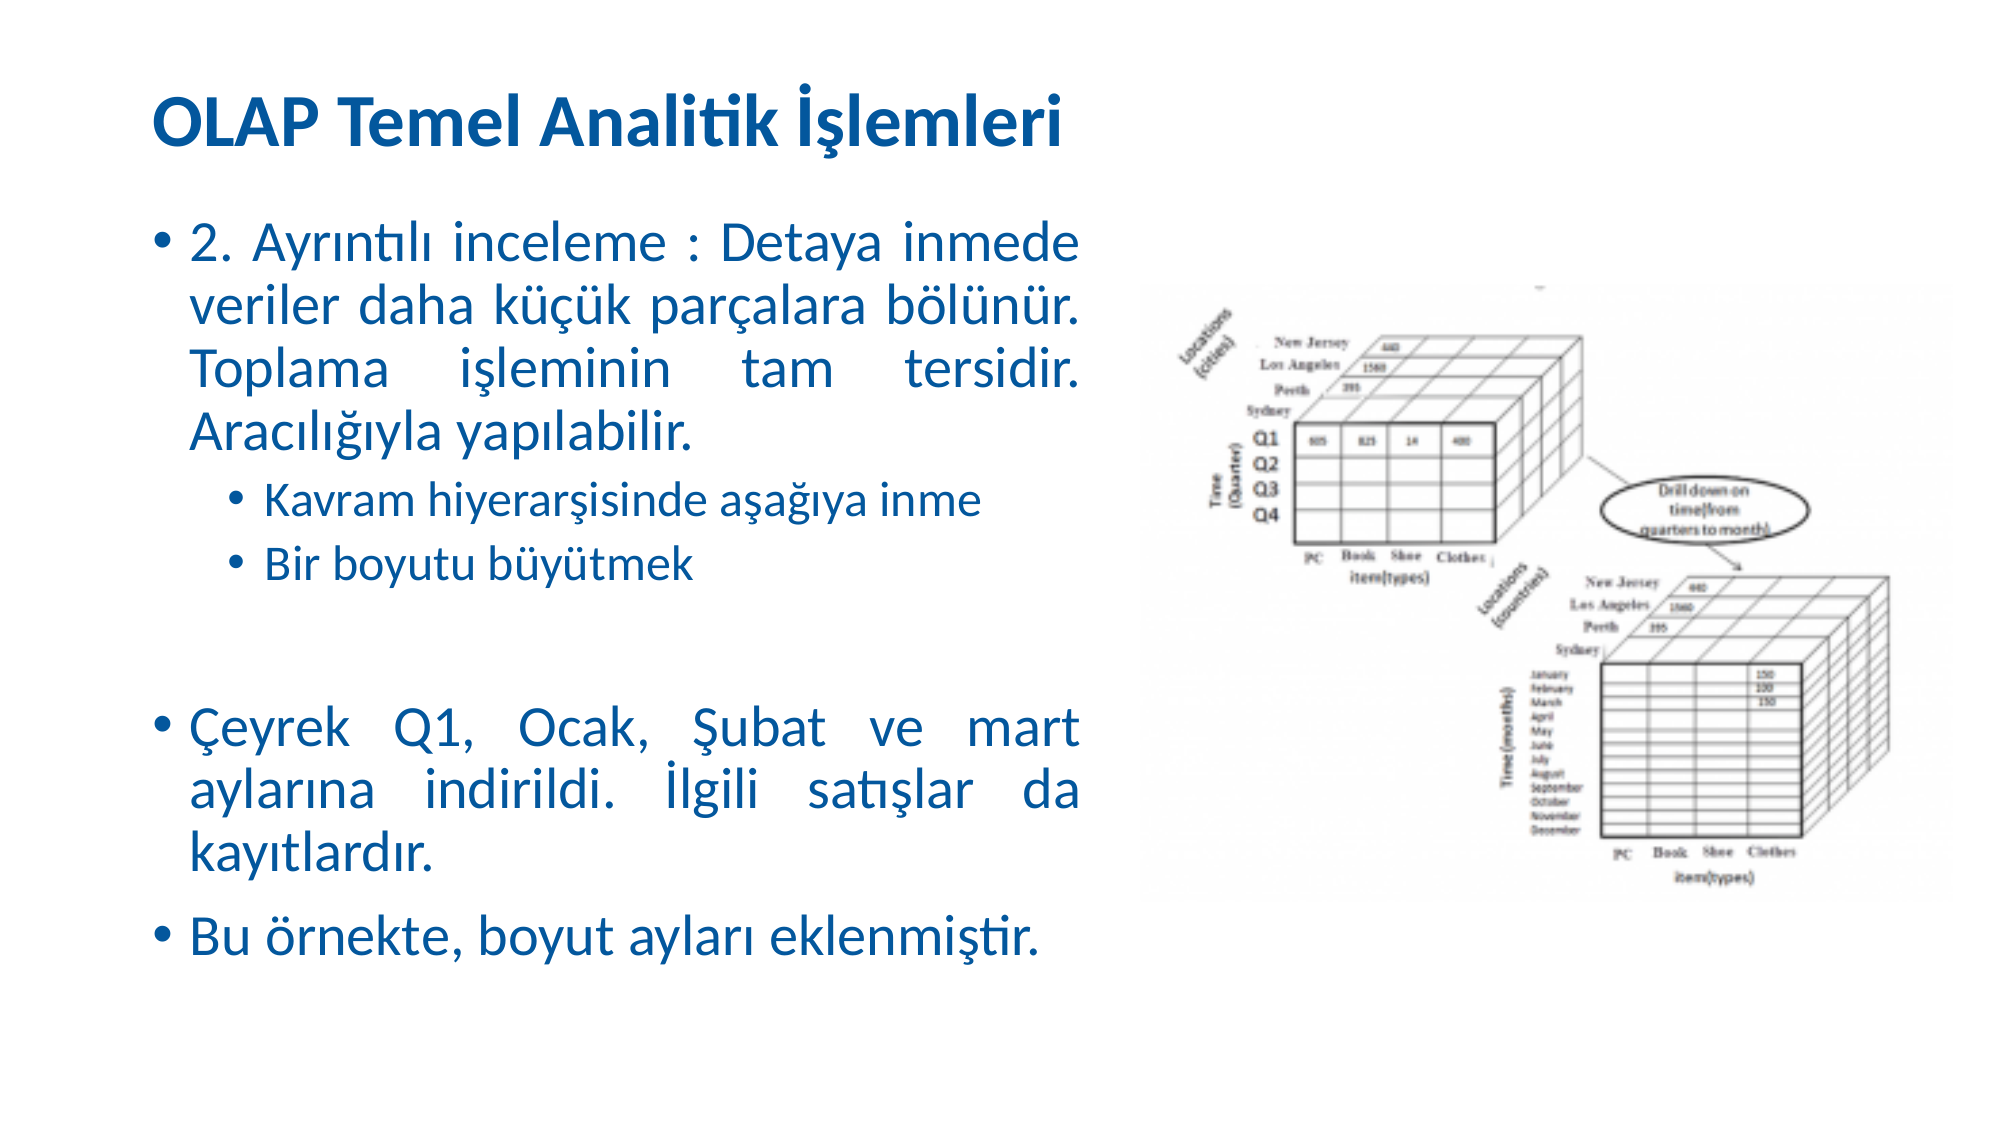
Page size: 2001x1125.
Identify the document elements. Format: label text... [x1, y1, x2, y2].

title OLAP Temel Analitik İşlemleri [137, 59, 1863, 185]
picture [1140, 284, 1953, 902]
list 2. Ayrıntılı inceleme : Detaya inmede veriler daha küçük parçalara bölünür. Toplama işleminin tam tersidir. Aracılığıyla yapılabilir. Kavram hiyerarşisinde aşağıya inme Bir boyutu büyütmek Çeyrek Q1, Ocak, Şubat ve mart aylarına indirildi. İlgili satışlar da kayıtlardır. Bu örnekte, boyut ayları eklenmiştir. [137, 203, 1097, 1014]
